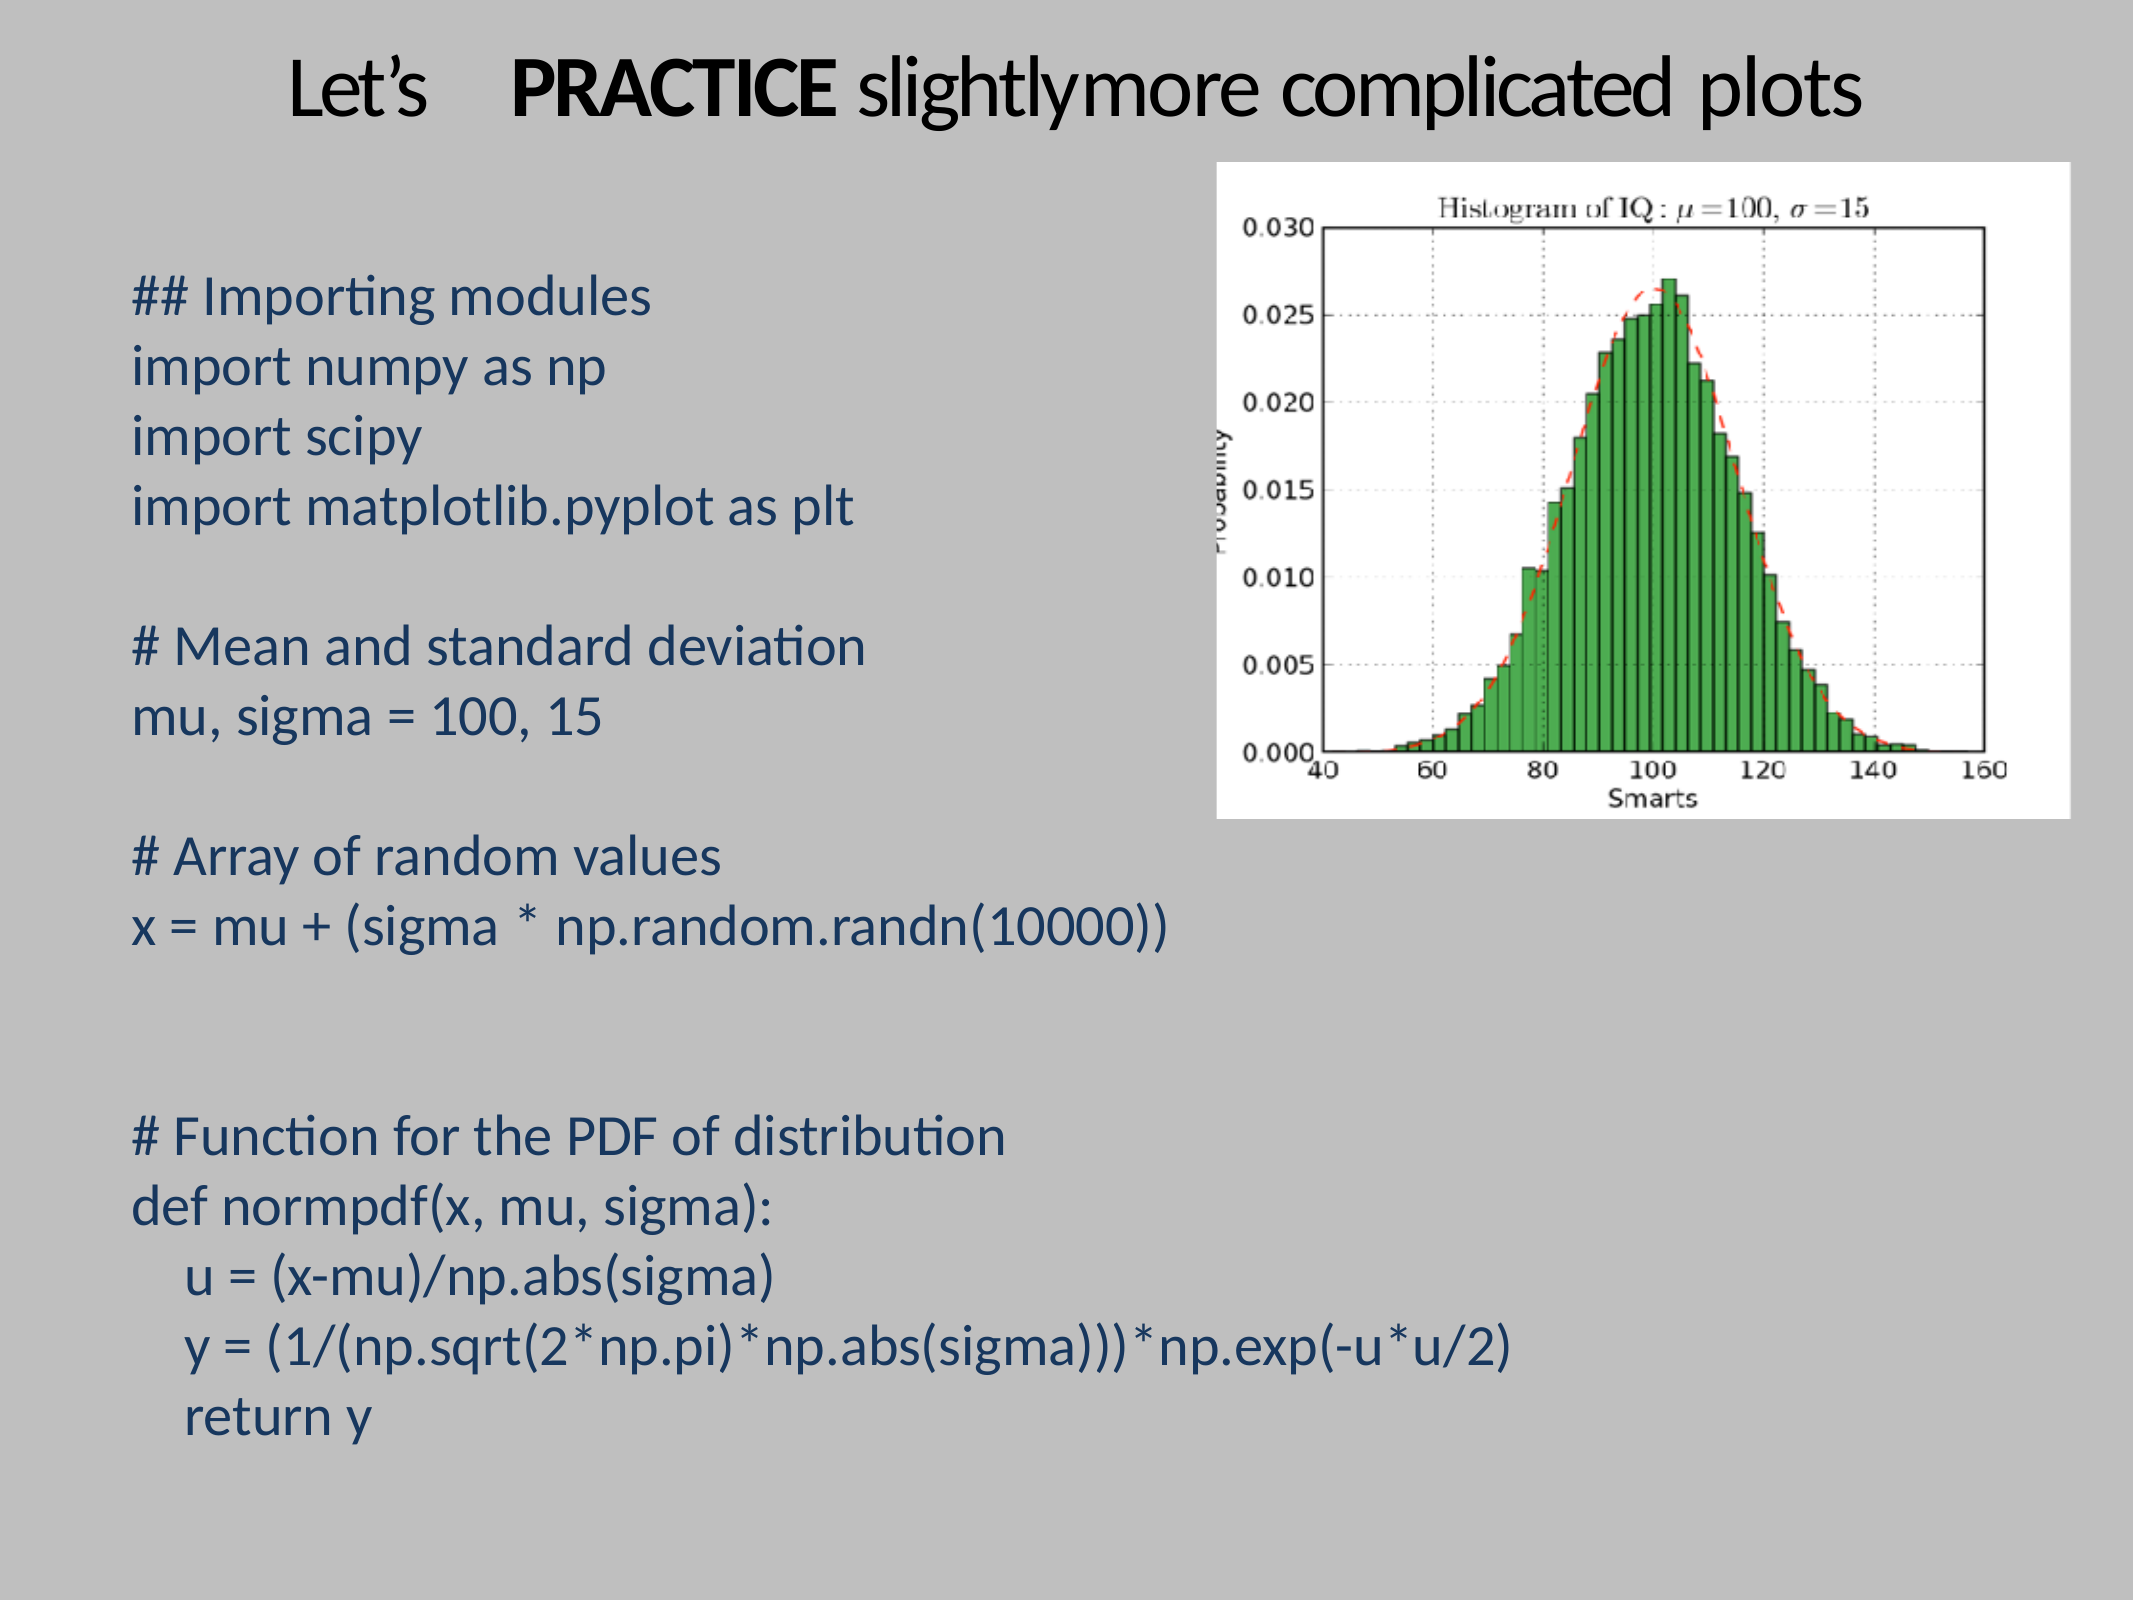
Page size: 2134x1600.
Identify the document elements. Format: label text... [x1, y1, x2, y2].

text_box [1216, 162, 2072, 819]
text_box ## Importing modules import numpy as np import scipy import matplotlib.pyplot as plt # Mean and standard deviation mu, sigma = 100, 15 # Array of random values x = mu + (sigma * np.random.randn(10000)) # Function for the PDF of distribution def normpdf(x, mu, sigma): u = (x-mu)/np.abs(sigma) y = (1/(np.sqrt(2*np.pi)*np.abs(sigma)))*np.exp(-u*u/2) return y [116, 249, 1805, 1525]
title Let’s PRACTICE slightly more complicated plots [248, 27, 1885, 249]
